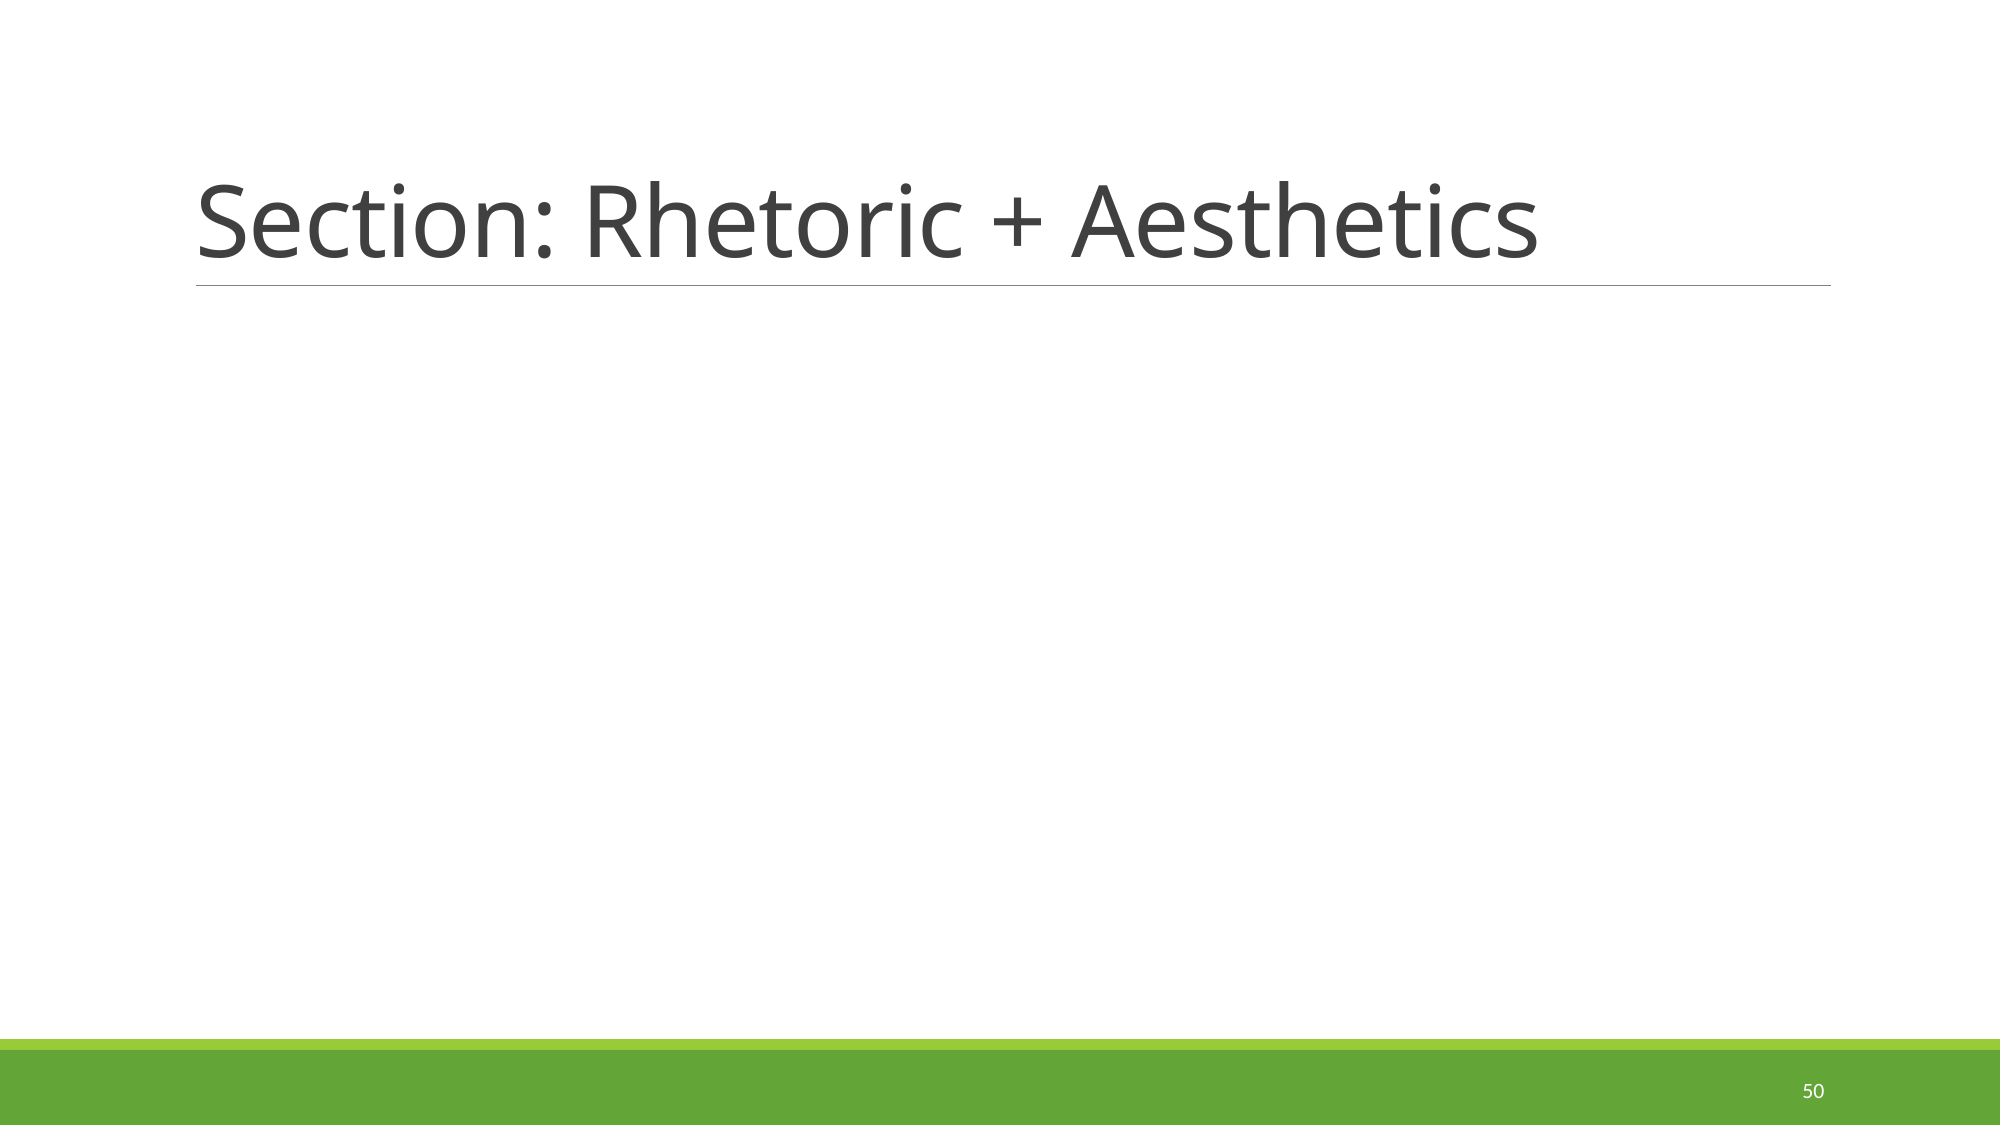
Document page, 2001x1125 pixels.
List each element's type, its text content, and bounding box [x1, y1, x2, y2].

slide_number 50 [1624, 1059, 1840, 1120]
title Section: Rhetoric + Aesthetics [180, 47, 1830, 285]
